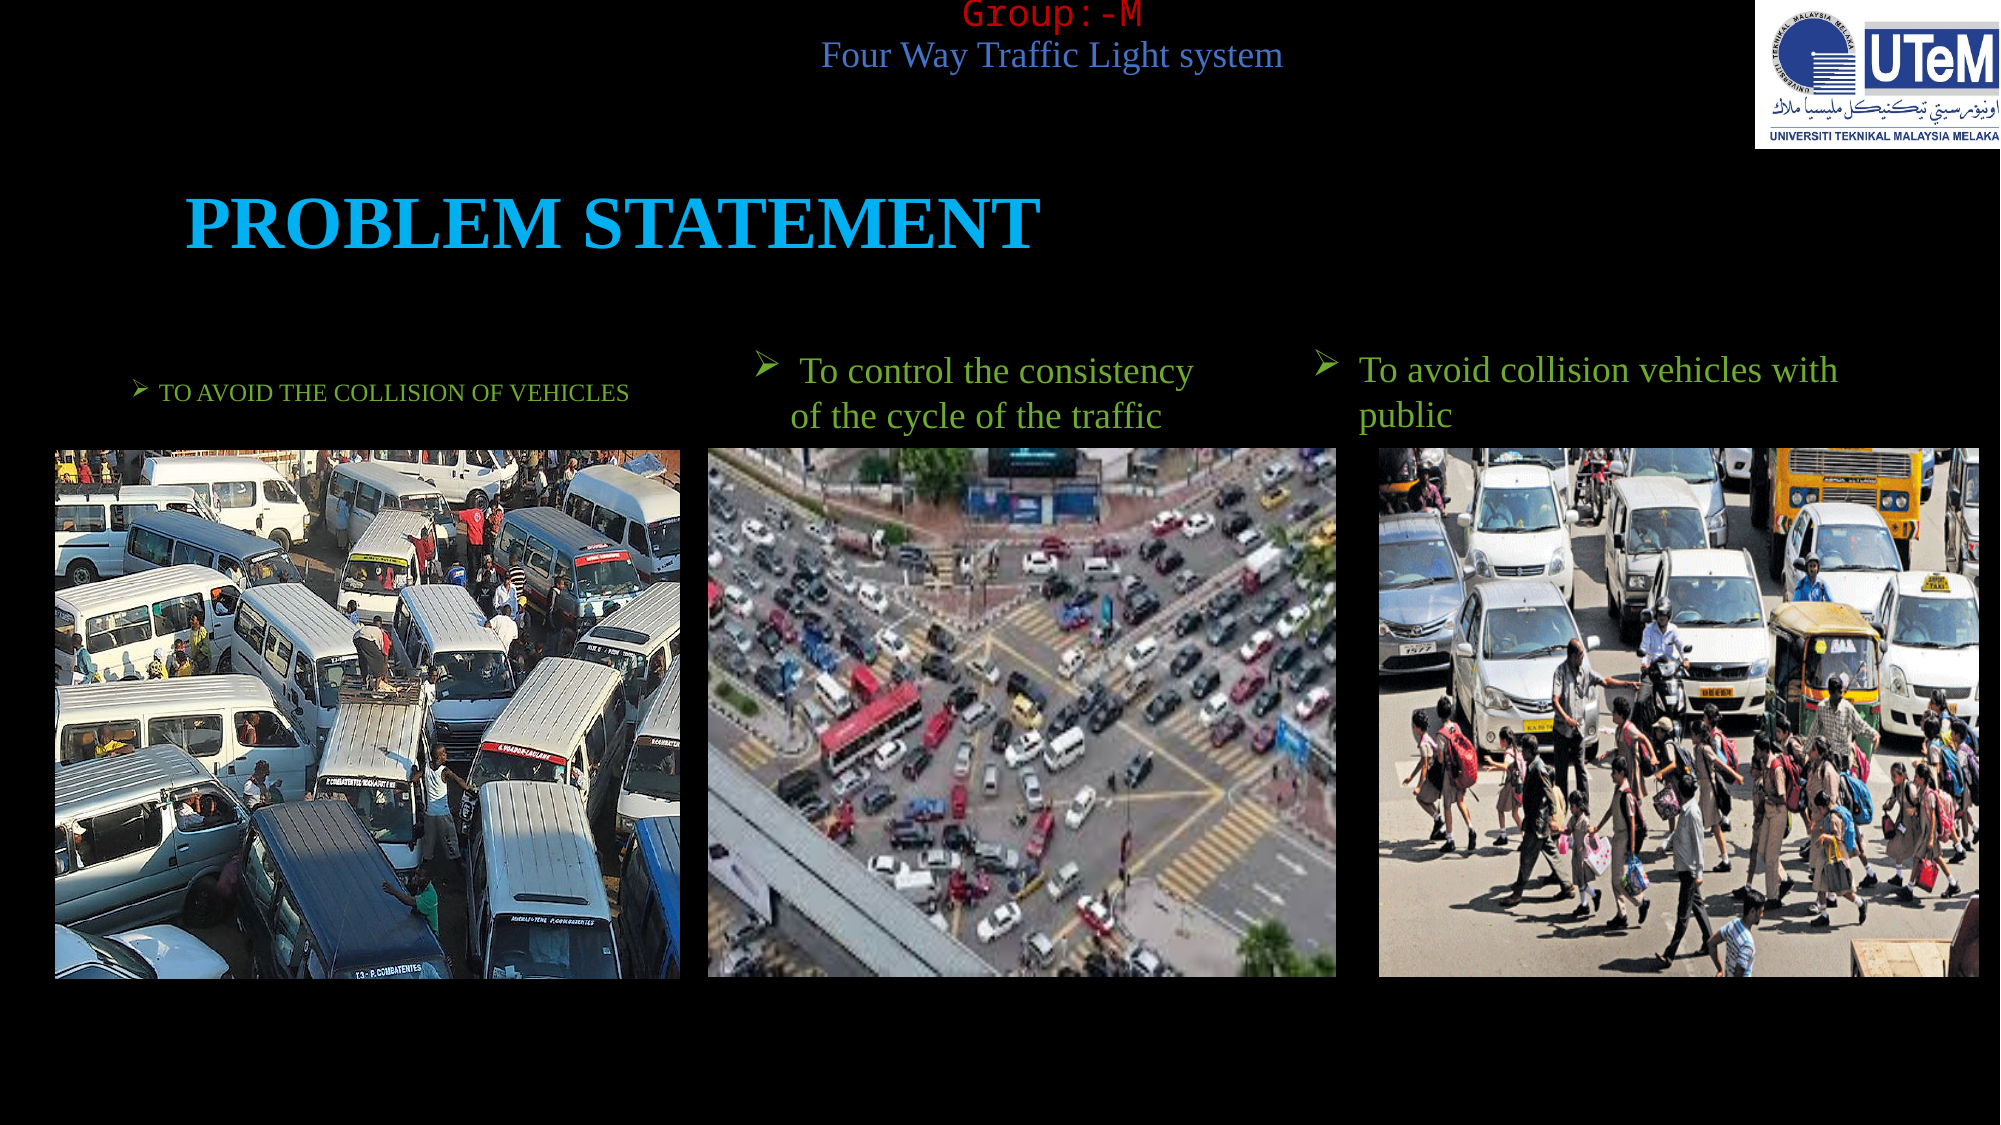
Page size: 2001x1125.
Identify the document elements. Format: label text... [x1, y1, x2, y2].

picture [1755, 0, 2000, 149]
text_box To avoid collision vehicles with public [1297, 337, 1941, 443]
picture [1379, 448, 1979, 977]
picture [54, 450, 680, 979]
text_box Group:-M Four Way Traffic Light system [698, 21, 1407, 128]
text_box PROBLEM STATEMENT [170, 176, 1830, 365]
text_box TO AVOID THE COLLISION OF VEHICLES [116, 369, 681, 414]
picture [708, 448, 1336, 977]
text_box To control the consistency of the cycle of the traffic. [737, 338, 1577, 489]
